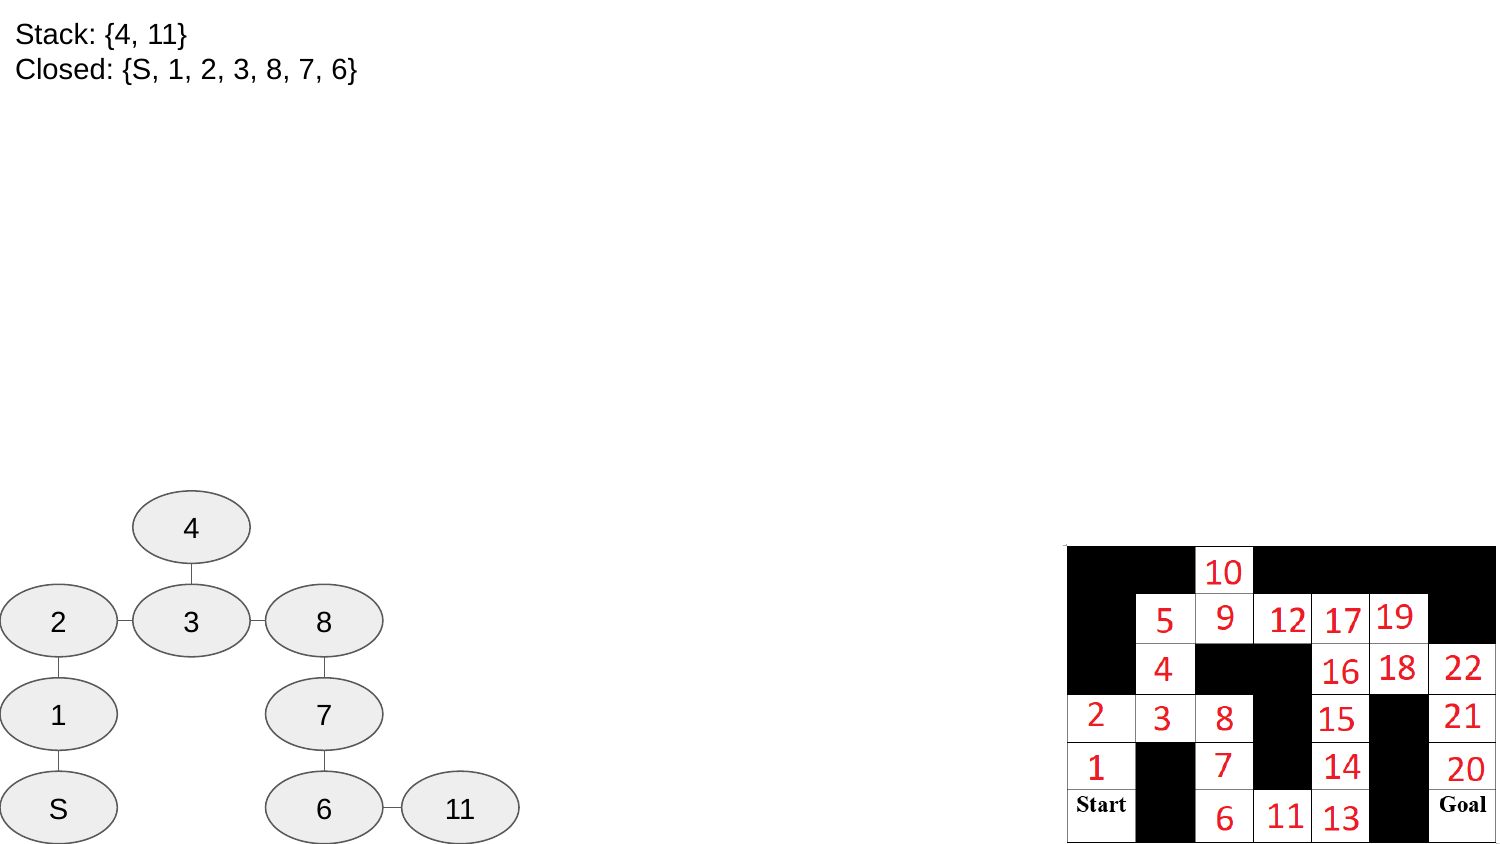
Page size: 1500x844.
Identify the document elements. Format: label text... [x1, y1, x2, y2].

text_box 11 [401, 771, 520, 844]
text_box 1 [0, 677, 118, 751]
text_box 8 [265, 584, 383, 657]
text_box 6 [265, 771, 383, 844]
text_box 2 [0, 584, 118, 657]
text_box 3 [132, 584, 251, 657]
text_box 7 [265, 677, 383, 751]
picture [1063, 543, 1500, 844]
text_box Stack: {4, 11} Closed: {S, 1, 2, 3, 8, 7, 6} [0, 0, 457, 154]
text_box 4 [132, 490, 251, 564]
text_box S [0, 771, 118, 844]
